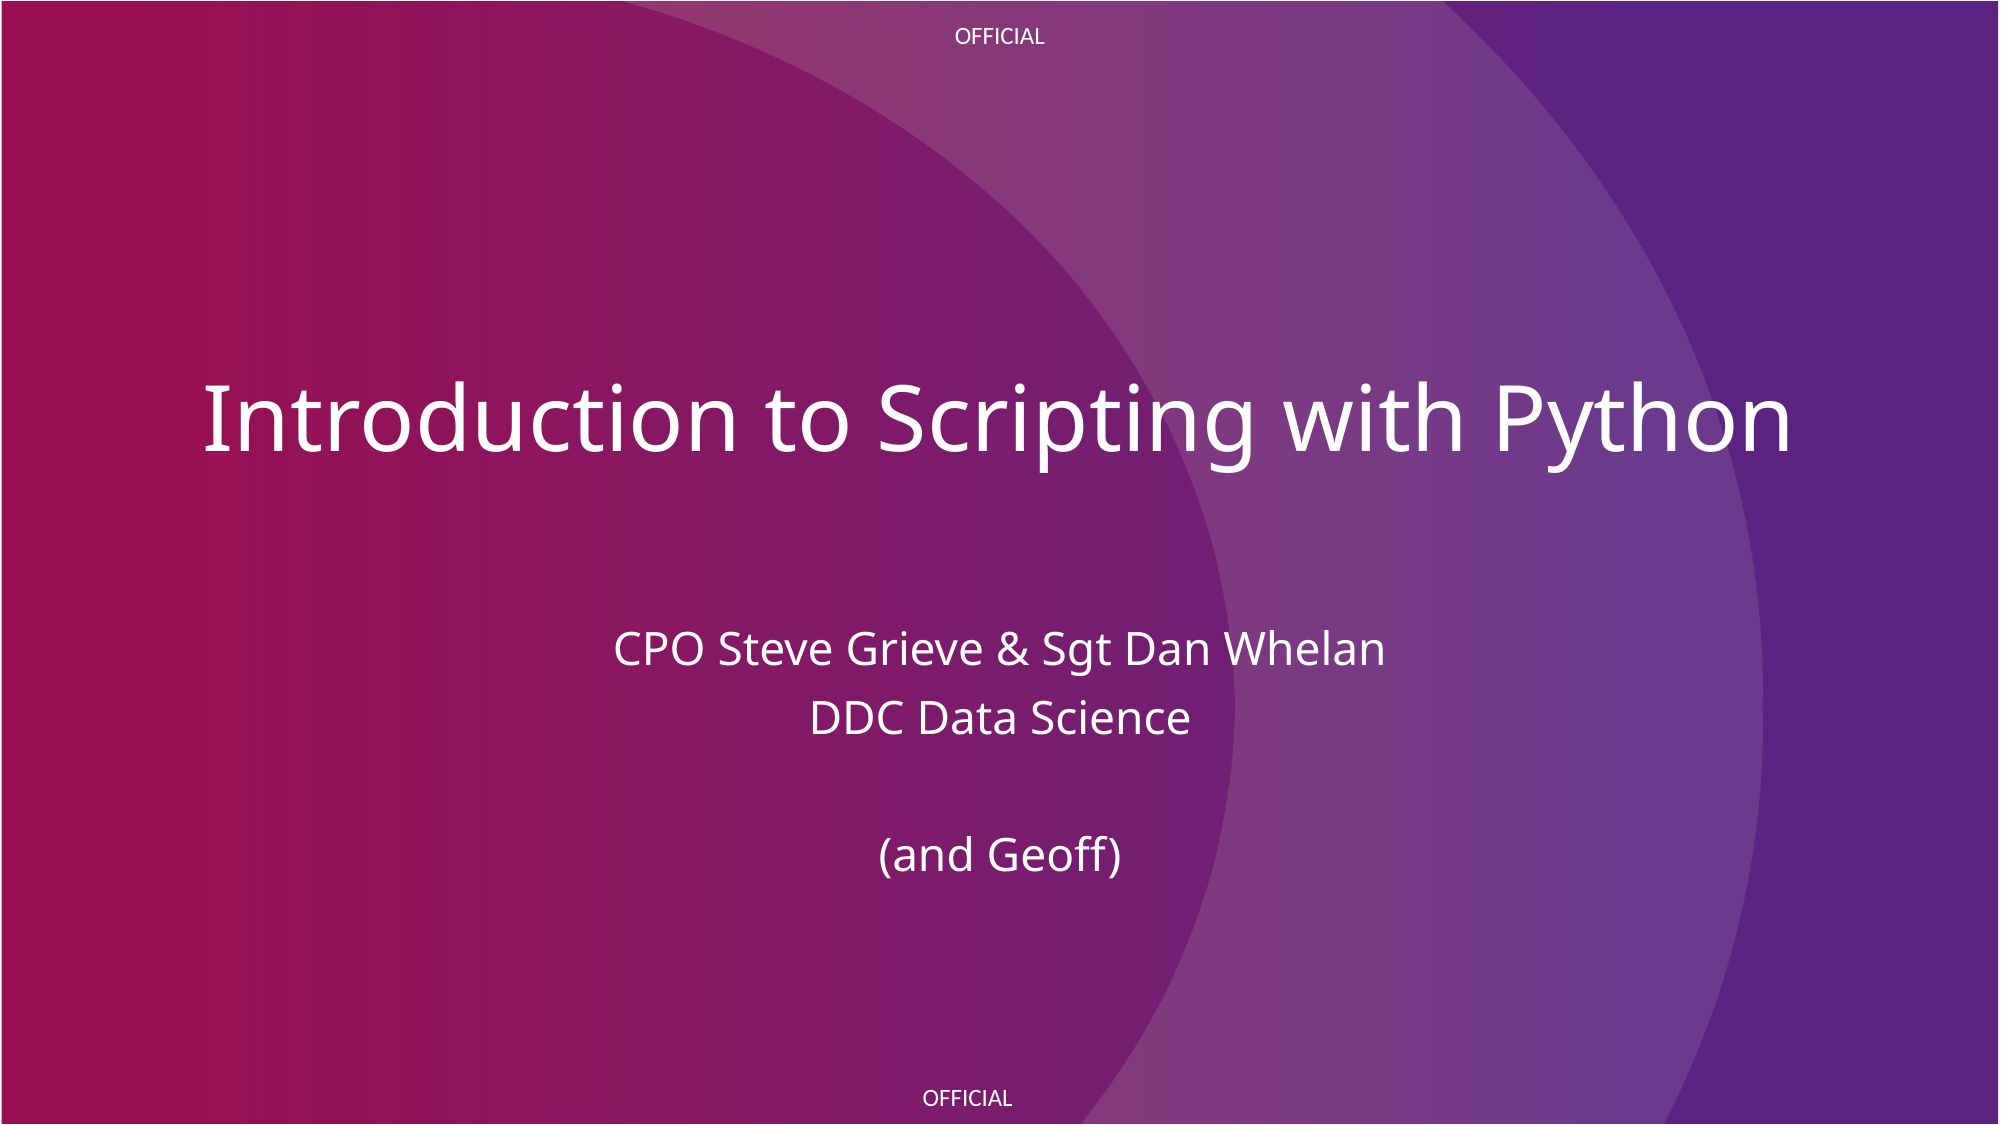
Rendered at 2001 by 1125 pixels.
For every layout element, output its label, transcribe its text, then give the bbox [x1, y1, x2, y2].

title Introduction to Scripting with Python [137, 313, 1863, 531]
picture [1, 1, 1999, 1124]
subtitle CPO Steve Grieve & Sgt Dan Whelan DDC Data Science (and Geoff) [249, 618, 1750, 890]
